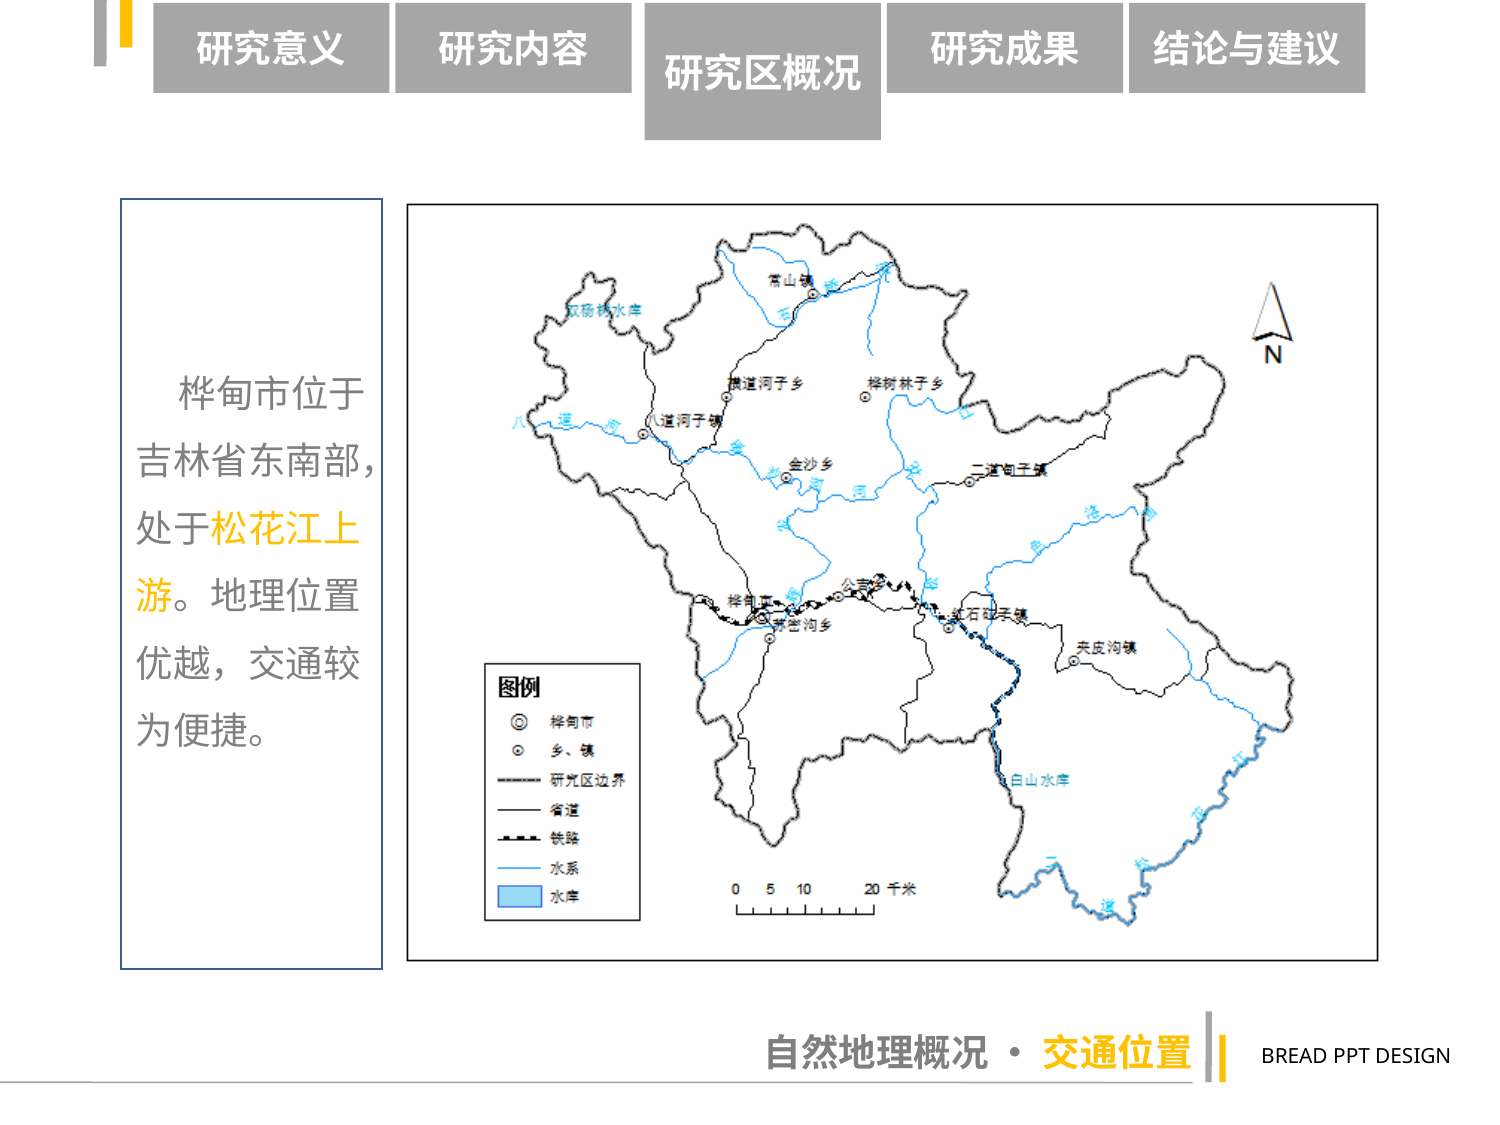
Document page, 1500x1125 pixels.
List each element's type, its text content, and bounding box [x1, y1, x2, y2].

picture [398, 198, 1386, 969]
text_box 研究成果 [886, 2, 1124, 93]
text_box 研究意义 [153, 2, 390, 93]
text_box 结论与建议 [1129, 2, 1366, 93]
text_box 桦甸市位于吉林省东南部，处于松花江上游。地理位置优越，交通较为便捷。 [120, 198, 383, 970]
text_box 自然地理概况 • 交通位置 [415, 1029, 1208, 1118]
text_box 研究区概况 [644, 2, 881, 141]
text_box 研究内容 [395, 2, 632, 93]
